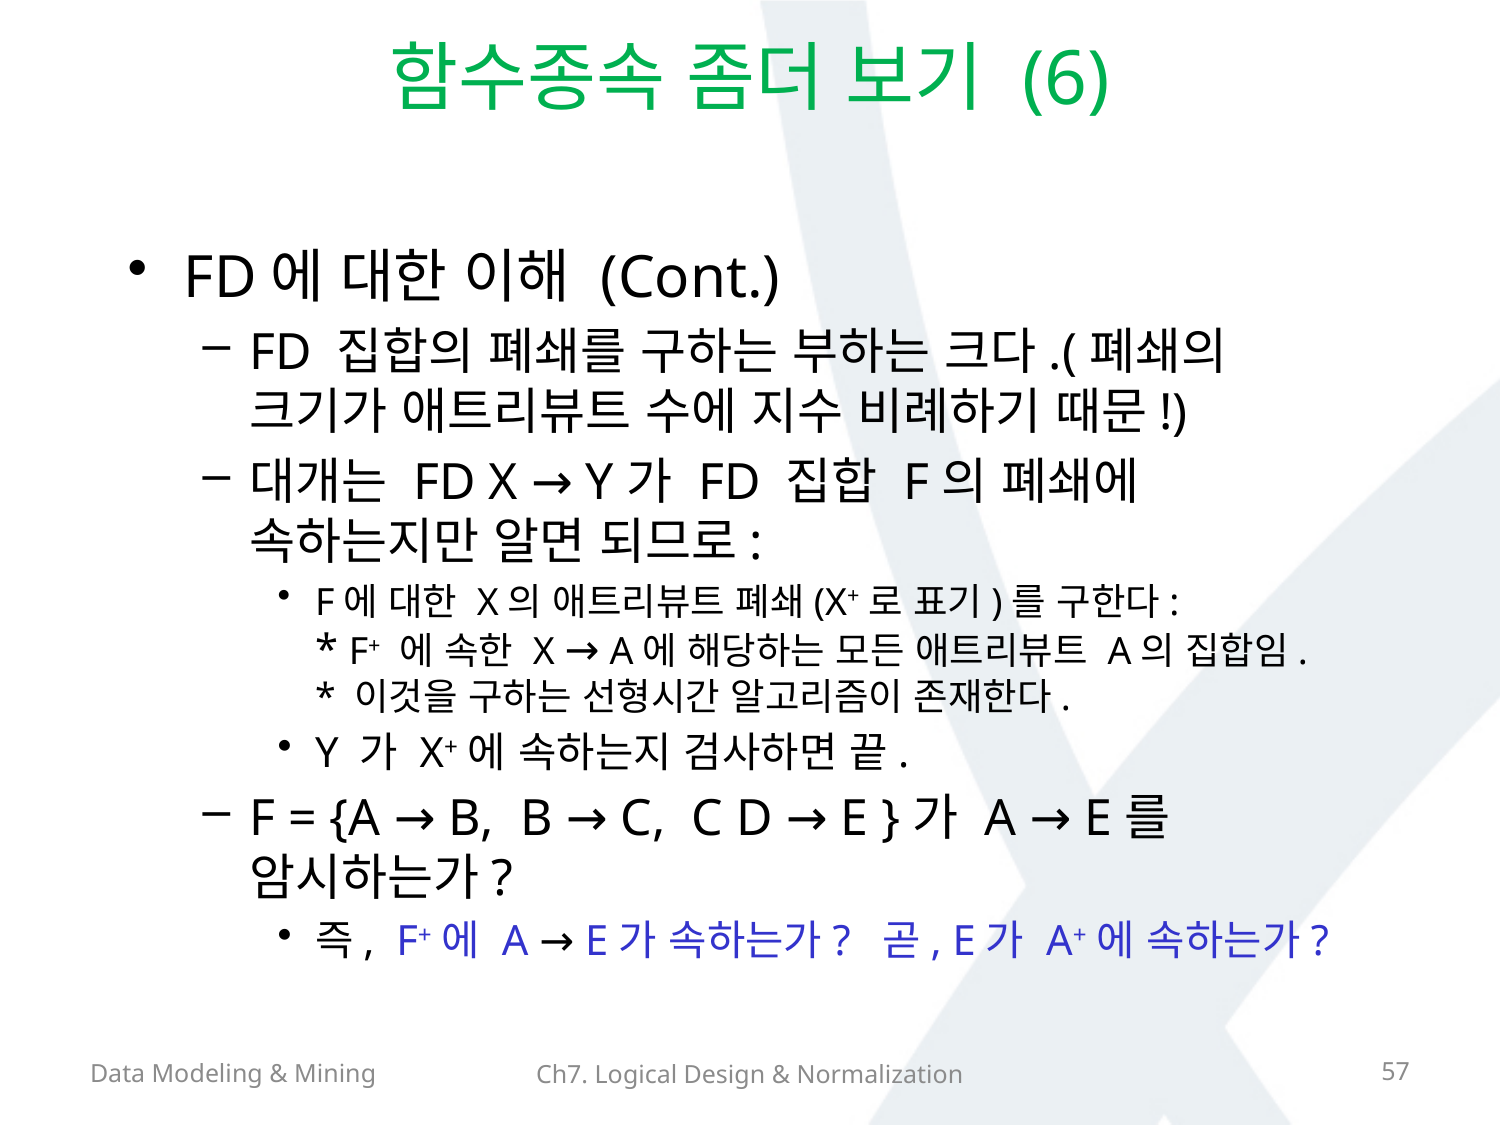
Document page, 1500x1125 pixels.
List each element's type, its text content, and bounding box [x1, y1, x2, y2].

text_box FD에 대한 이해 (Cont.) FD 집합의 폐쇄를 구하는 부하는 크다.(폐쇄의 크기가 애트리뷰트 수에 지수 비례하기 때문!) 대개는 FD X → Y가 FD 집합 F의 폐쇄에 속하는지만 알면 되므로: F에 대한 X의 애트리뷰트 폐쇄(X+로 표기)를 구한다: * F+ 에 속한 X → A에 해당하는 모든 애트리뷰트 A의 집합임. * 이것을 구하는 선형시간 알고리즘이 존재한다. Y 가 X+에 속하는지 검사하면 끝. F = {A → B, B → C, C D → E }가 A → E를 암시하는가? 즉, F+에 A → E가 속하는가? 곧, E가 A+에 속하는가? [112, 231, 1388, 1000]
picture [0, 0, 1500, 1125]
footer Ch7. Logical Design & Normalization [448, 1043, 1052, 1103]
title 함수종속 좀더 보기 (6) [74, 23, 1426, 126]
slide_number Data Modeling & Mining [75, 1042, 396, 1103]
slide_number 57 [1328, 1042, 1425, 1103]
